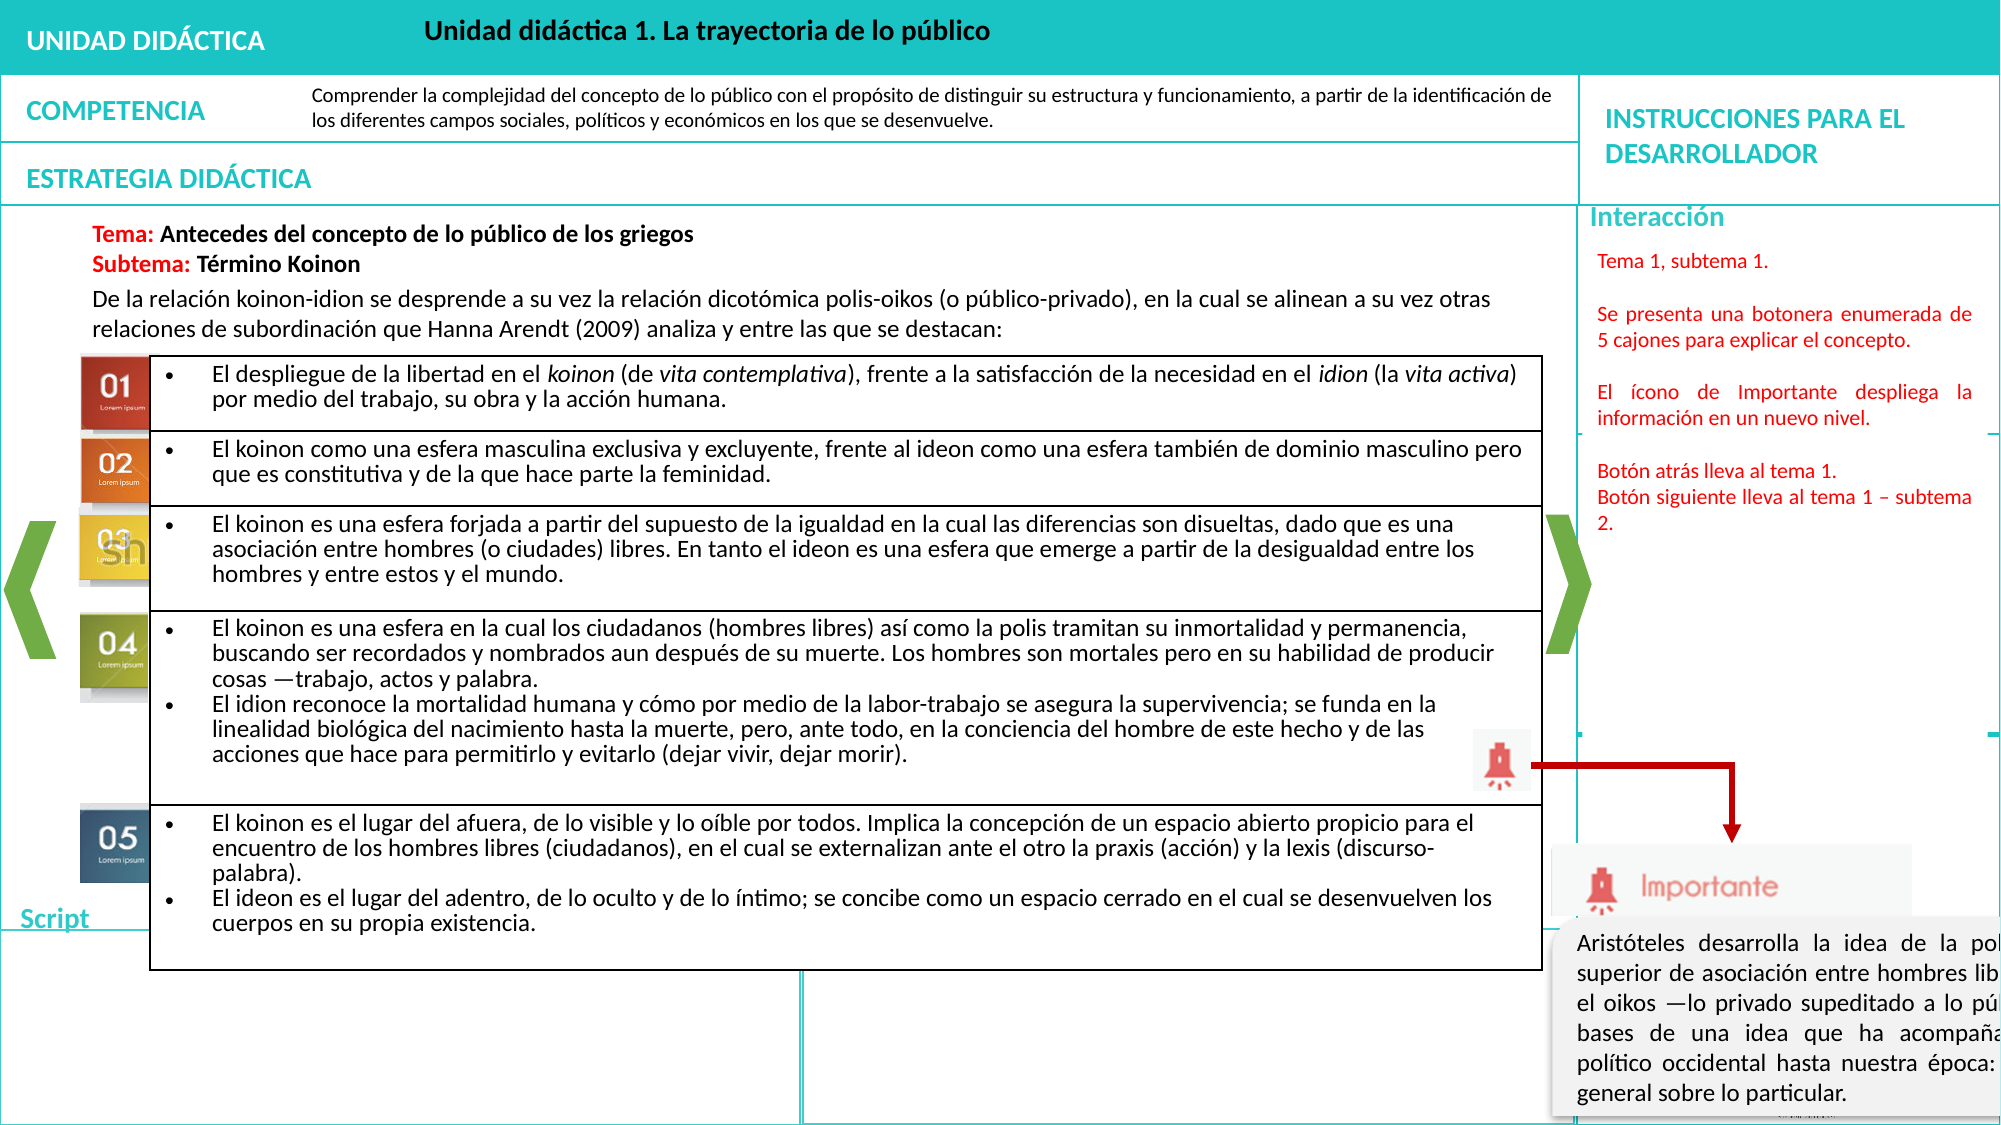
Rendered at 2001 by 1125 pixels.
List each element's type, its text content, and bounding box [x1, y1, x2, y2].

picture [78, 353, 175, 587]
table_cell El koinon es una esfera forjada a partir del supuesto de la igualdad en la cual las diferencias son disueltas, dado que es una asociación entre hombres (o ciudades) libres. En tanto el ideon es una esfera que emerge a partir de la desigualdad entre los hombres y entre estos y el mundo. [151, 507, 1541, 610]
text_box [2, 520, 58, 660]
picture [1472, 728, 1531, 802]
text_box [1544, 514, 1593, 655]
text_box Tema: Antecedes del concepto de lo público de los griegos Subtema: Término Koinon [77, 210, 934, 275]
table_cell El koinon como una esfera masculina exclusiva y excluyente, frente al ideon como una esfera también de dominio masculino pero que es constitutiva y de la que hace parte la feminidad. [161, 432, 1541, 505]
table_cell El koinon es el lugar del afuera, de lo visible y lo oíble por todos. Implica la concepción de un espacio abierto propicio para el encuentro de los hombres libres (ciudadanos), en el cual se externalizan ante el otro la praxis (acción) y la lexis (discurso-palabra). El ideon es el lugar del adentro, de lo oculto y de lo íntimo; se concibe como un espacio cerrado en el cual se desenvuelven los cuerpos en su propia existencia. [151, 806, 1541, 969]
list Tema 1, subtema 1. Se presenta una botonera enumerada de 5 cajones para explicar el concepto. El ícono de Importante despliega la información en un nuevo nivel. Botón atrás lleva al tema 1. Botón siguiente lleva al tema 1 – subtema 2. [1582, 239, 1988, 840]
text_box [1530, 765, 1732, 844]
text_box Comprender la complejidad del concepto de lo público con el propósito de distinguir su estructura y funcionamiento, a partir de la identificación de los diferentes campos sociales, políticos y económicos en los que se desenvuelve. [297, 74, 1583, 165]
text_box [1551, 843, 2000, 1116]
picture [80, 803, 154, 883]
text_box [0, 1121, 613, 1125]
table_header El despliegue de la libertad en el koinon (de vita contemplativa), frente a la satisfacción de la necesidad en el idion (la vita activa) por medio del trabajo, su obra y la acción humana. [175, 357, 1541, 430]
text_box De la relación koinon-idion se desprende a su vez la relación dicotómica polis-oikos (o público-privado), en la cual se alinean a su vez otras relaciones de subordinación que Hanna Arendt (2009) analiza y entre las que se destacan: [77, 275, 1542, 351]
picture [80, 612, 154, 703]
picture [1776, 1116, 1837, 1120]
table_cell El koinon es una esfera en la cual los ciudadanos (hombres libres) así como la polis tramitan su inmortalidad y permanencia, buscando ser recordados y nombrados aun después de su muerte. Los hombres son mortales pero en su habilidad de producir cosas —trabajo, actos y palabra. El idion reconoce la mortalidad humana y cómo por medio de la labor-trabajo se asegura la supervivencia; se funda en la linealidad biológica del nacimiento hasta la muerte, pero, ante todo, en la conciencia del hombre de este hecho y de las acciones que hace para permitirlo y evitarlo (dejar vivir, dejar morir). [151, 612, 1541, 804]
list Unidad didáctica 1. La trayectoria de lo público [409, 8, 1995, 69]
